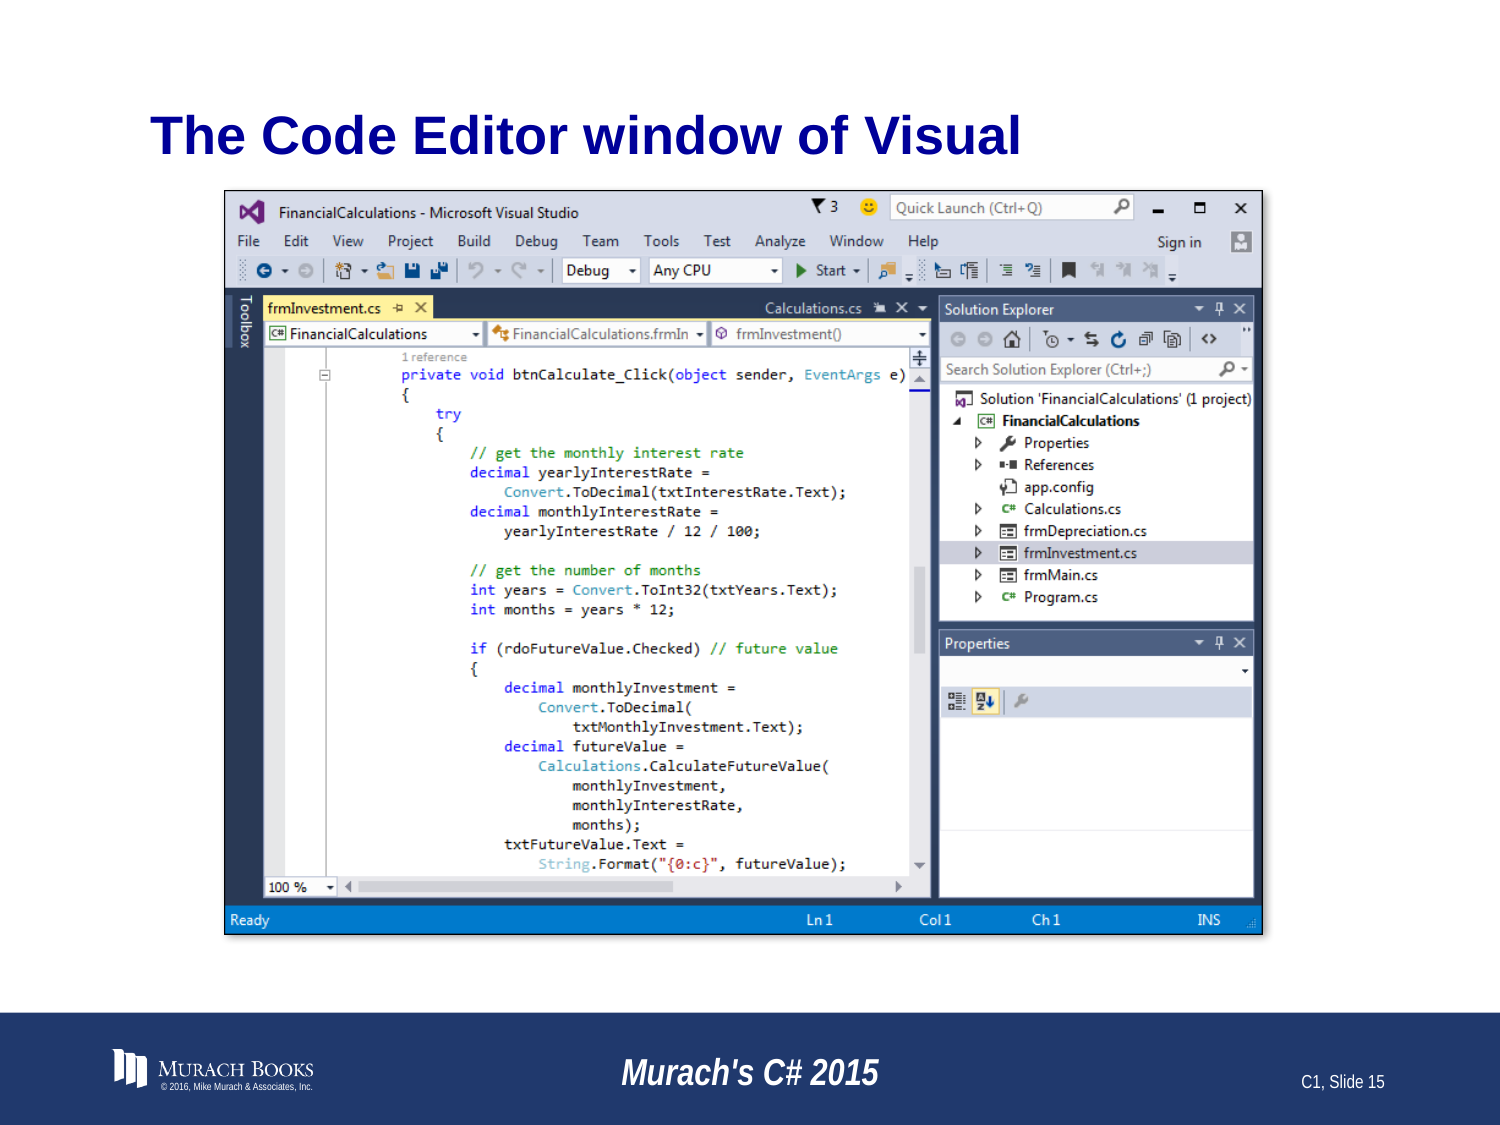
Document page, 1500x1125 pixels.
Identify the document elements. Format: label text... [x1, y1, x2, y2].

title The Code Editor window of Visual [150, 99, 1350, 166]
picture [224, 190, 1263, 935]
slide_number Murach's C# 2015 [463, 1025, 1050, 1100]
footer © 2016, Mike Murach & Associates, Inc. [12, 1025, 463, 1100]
slide_number C1, Slide 15 [1087, 1025, 1400, 1100]
